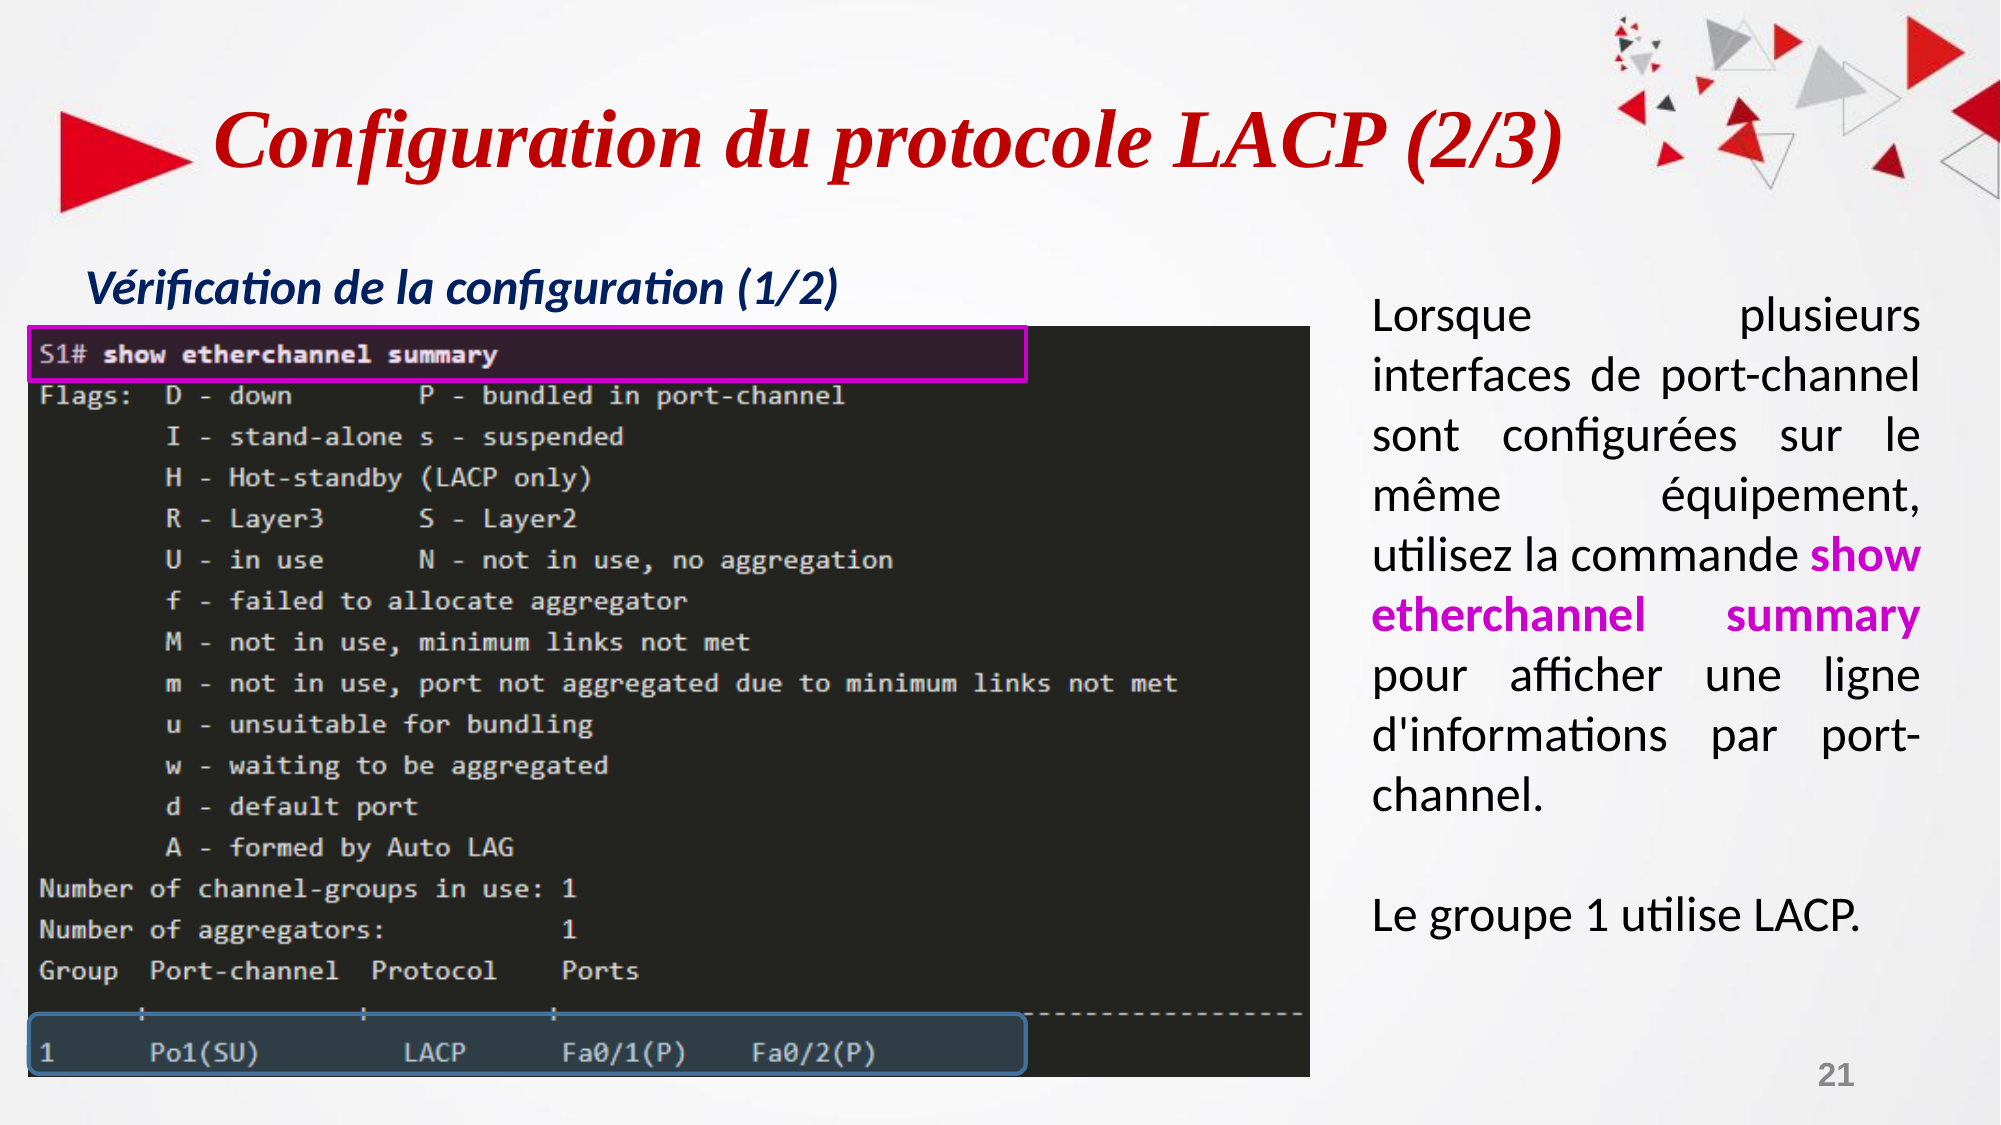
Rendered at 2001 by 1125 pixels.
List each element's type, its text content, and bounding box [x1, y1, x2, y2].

slide_number ‹#› [1805, 949, 1863, 1125]
text_box Lorsque plusieurs interfaces de port-channel sont configurées sur le même équipement, utilisez la commande show etherchannel summary pour afficher une ligne d'informations par port-channel. Le groupe 1 utilise LACP. [1356, 273, 1937, 949]
picture [0, 0, 2001, 1125]
text_box Configuration du protocole LACP (2/3) [211, 127, 1937, 177]
text_box Vérification de la configuration (1/2) [70, 246, 887, 322]
